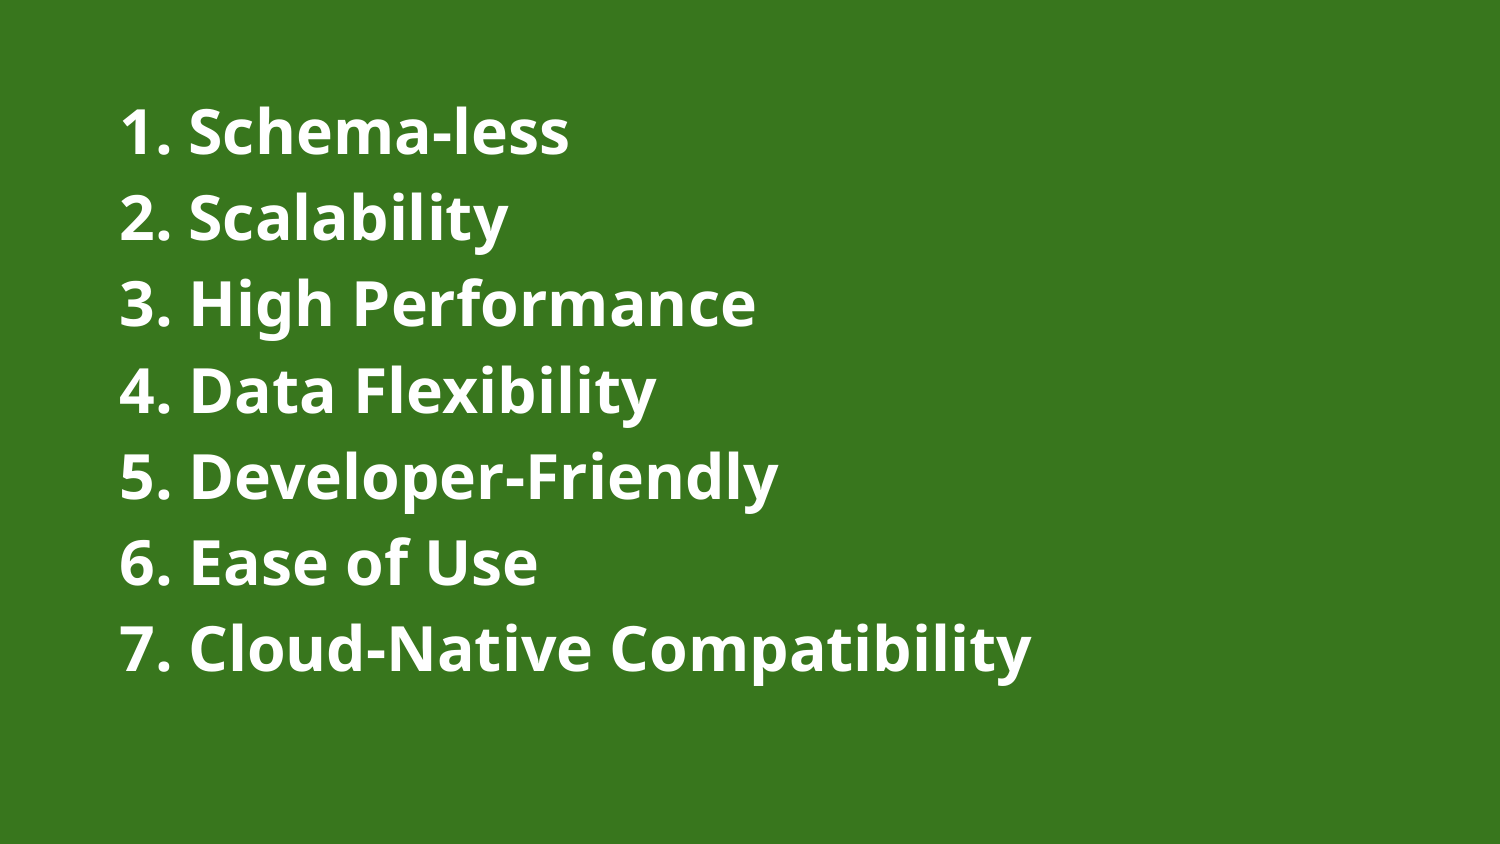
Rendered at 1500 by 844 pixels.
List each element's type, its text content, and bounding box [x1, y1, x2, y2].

text_box Schema-less Scalability High Performance Data Flexibility Developer-Friendly Ease of Use Cloud-Native Compatibility [98, 65, 1471, 800]
